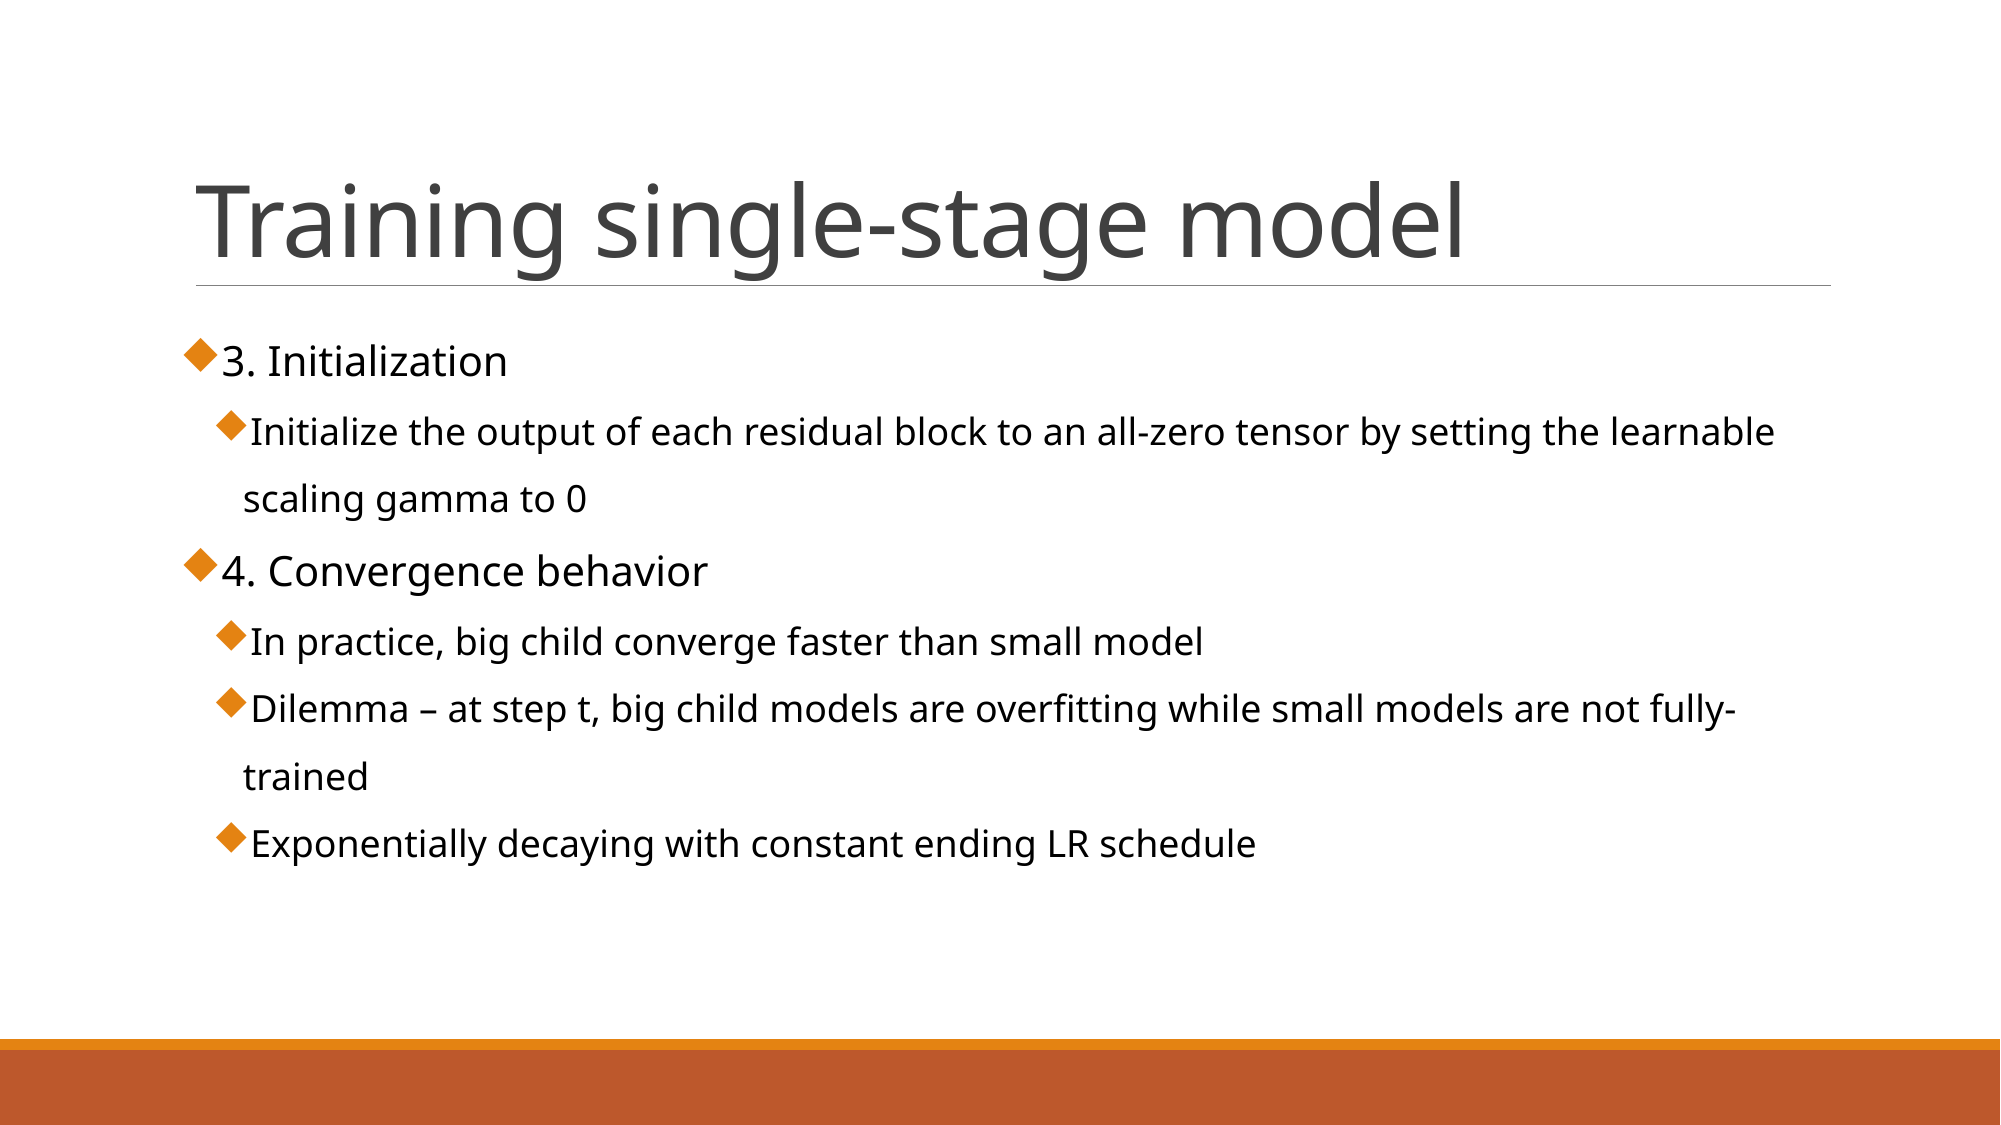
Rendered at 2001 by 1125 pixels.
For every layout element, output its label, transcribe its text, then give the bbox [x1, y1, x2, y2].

title Training single-stage model [180, 47, 1830, 285]
list 3. Initialization Initialize the output of each residual block to an all-zero tensor by setting the learnable scaling gamma to 0 4. Convergence behavior In practice, big child converge faster than small model Dilemma – at step t, big child models are overfitting while small models are not fully-trained Exponentially decaying with constant ending LR schedule [180, 302, 1830, 963]
